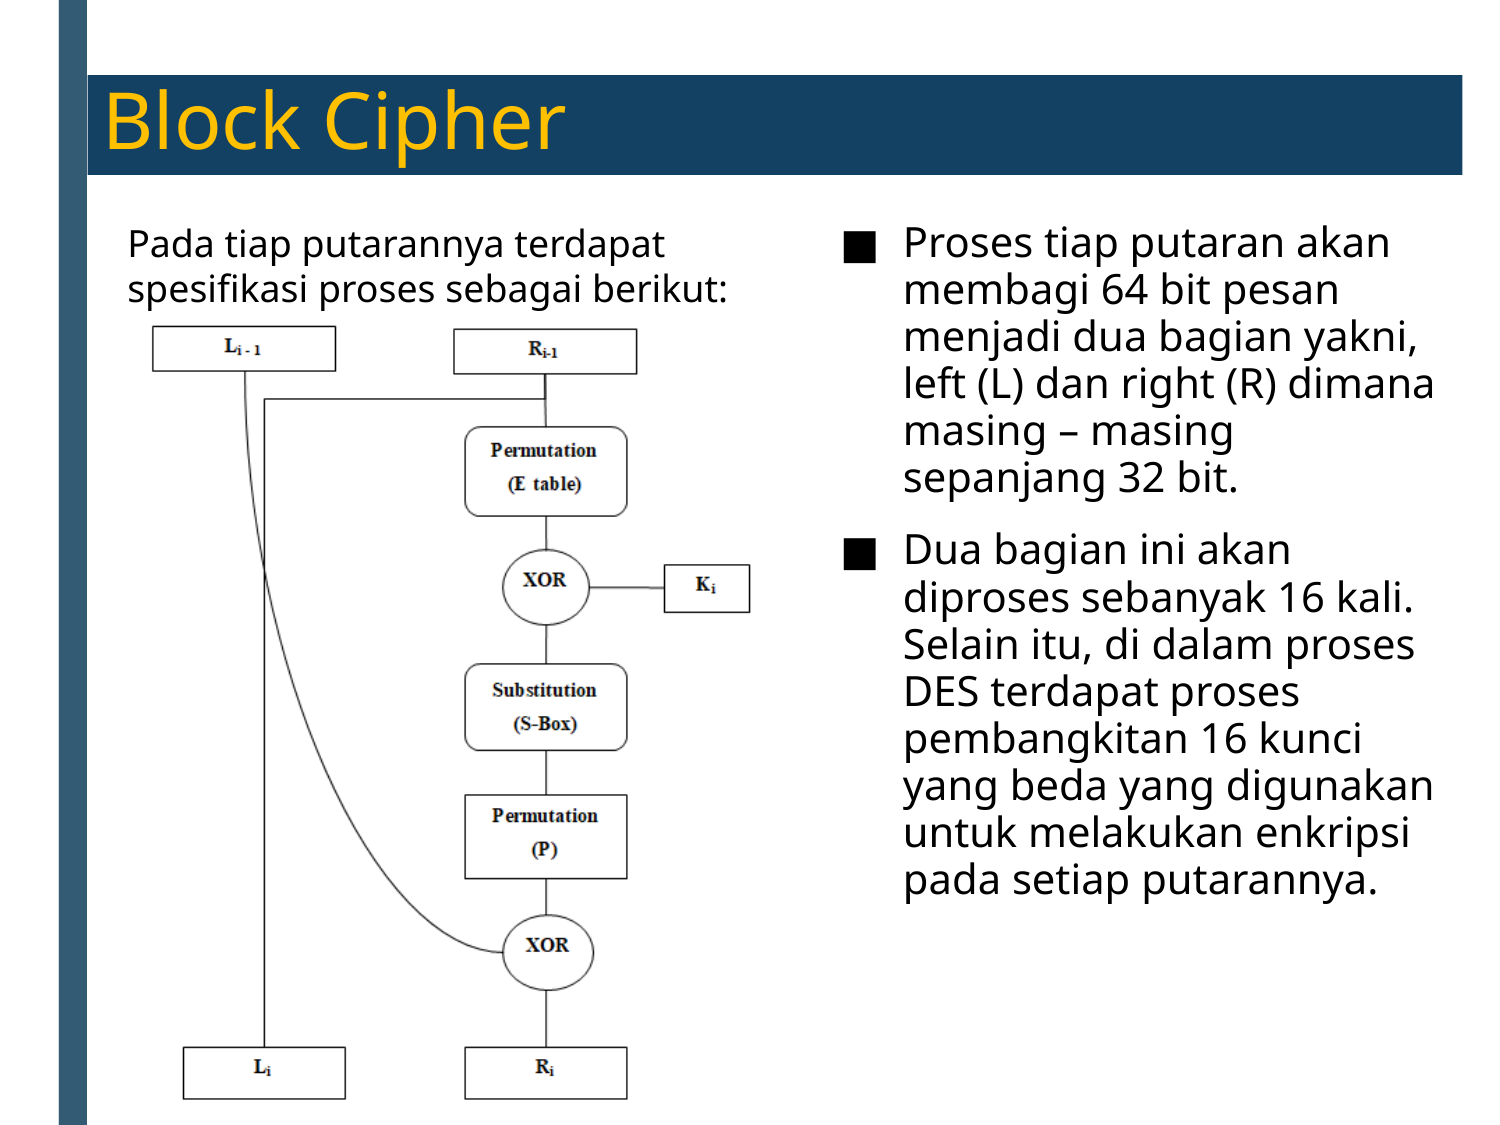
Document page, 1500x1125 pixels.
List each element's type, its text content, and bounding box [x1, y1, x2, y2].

list Proses tiap putaran akan membagi 64 bit pesan menjadi dua bagian yakni, left (L) dan right (R) dimana masing – masing sepanjang 32 bit. Dua bagian ini akan diproses sebanyak 16 kali. Selain itu, di dalam proses DES terdapat proses pembangkitan 16 kunci yang beda yang digunakan untuk melakukan enkripsi pada setiap putarannya. [825, 212, 1463, 1075]
picture [137, 312, 763, 1111]
text_box Pada tiap putarannya terdapat spesifikasi proses sebagai berikut: [112, 212, 863, 318]
text_box Block Cipher [87, 75, 1463, 175]
